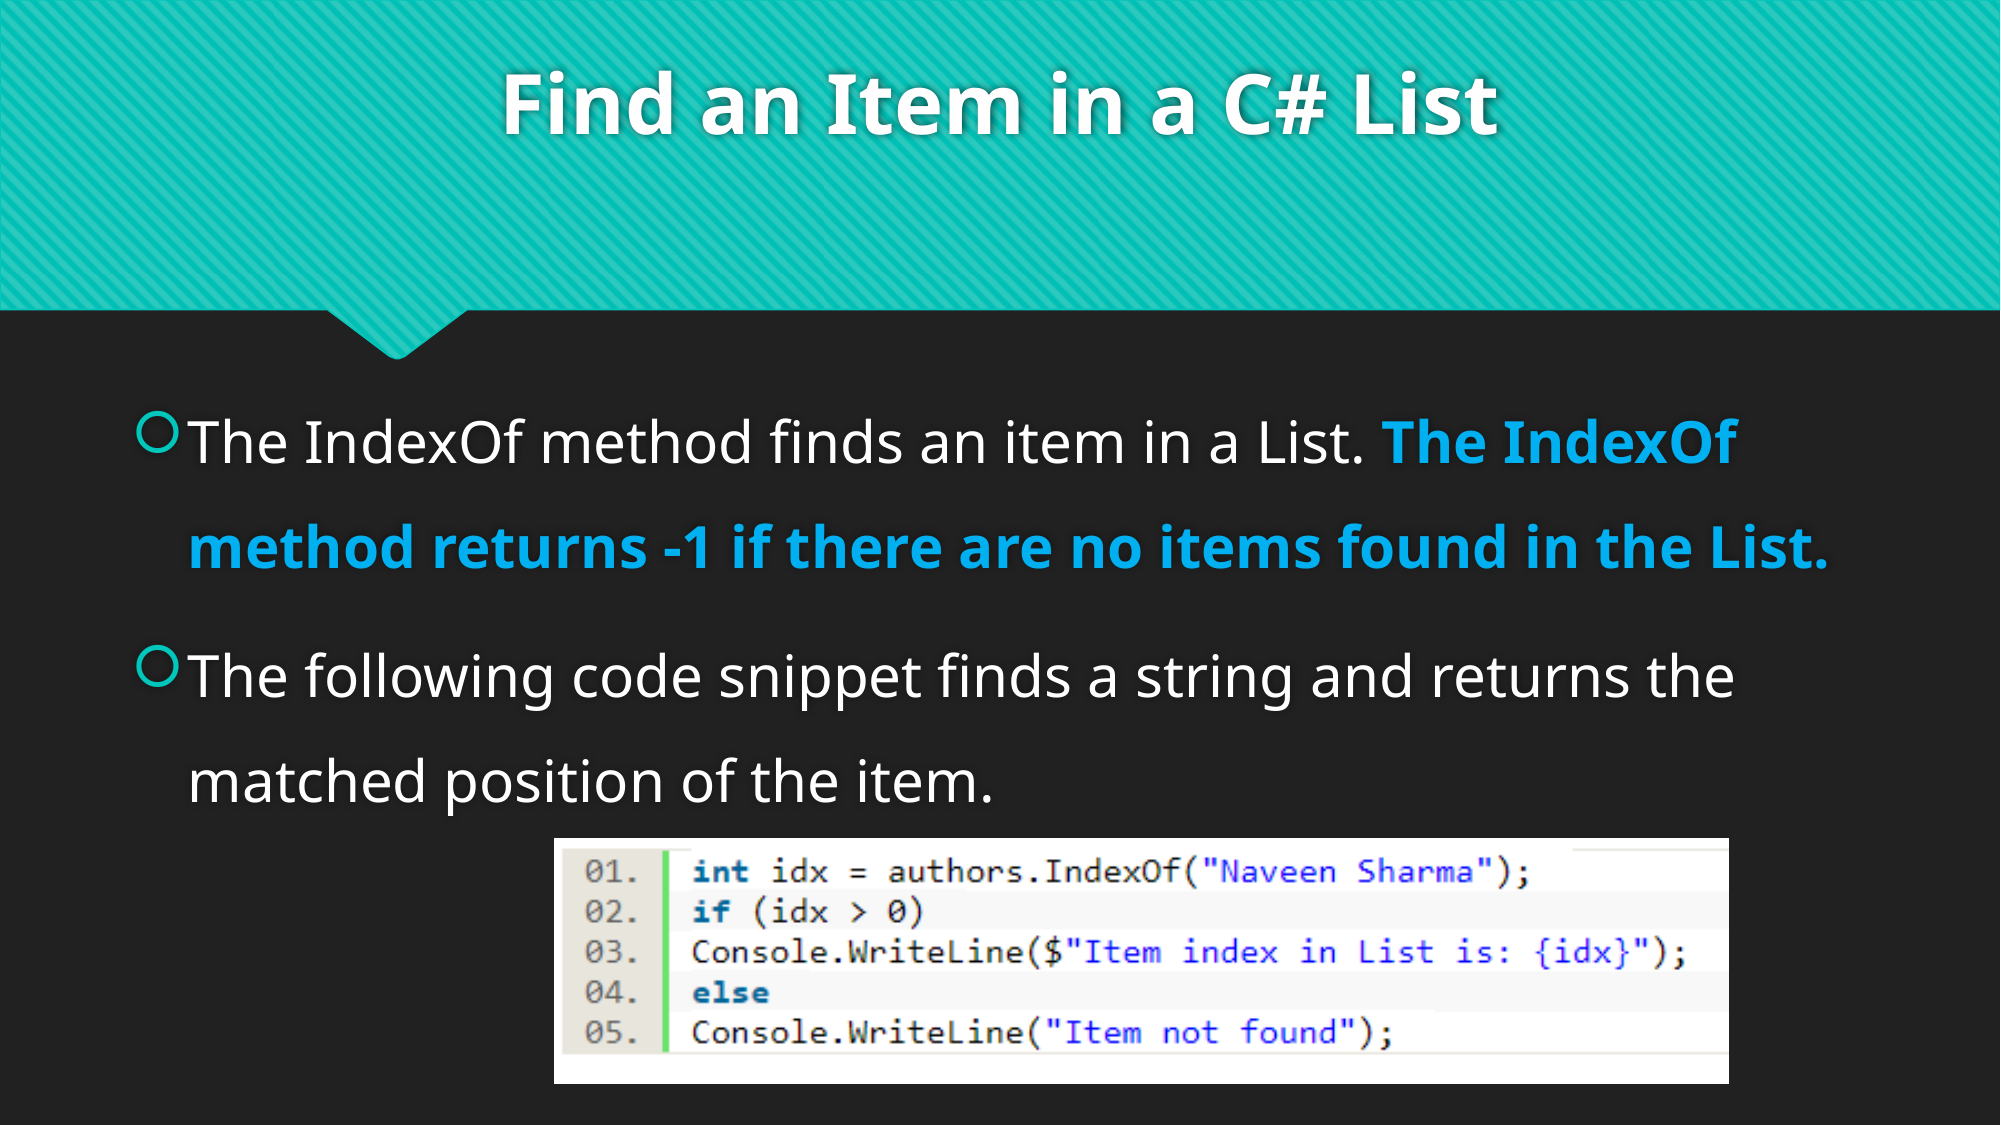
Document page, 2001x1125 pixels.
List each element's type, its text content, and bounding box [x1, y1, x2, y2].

list The IndexOf method finds an item in a List. The IndexOf method returns -1 if there are no items found in the List. The following code snippet finds a string and returns the matched position of the item. [116, 358, 1916, 1084]
title Find an Item in a C# List [132, 99, 1868, 259]
picture [553, 838, 1730, 1084]
